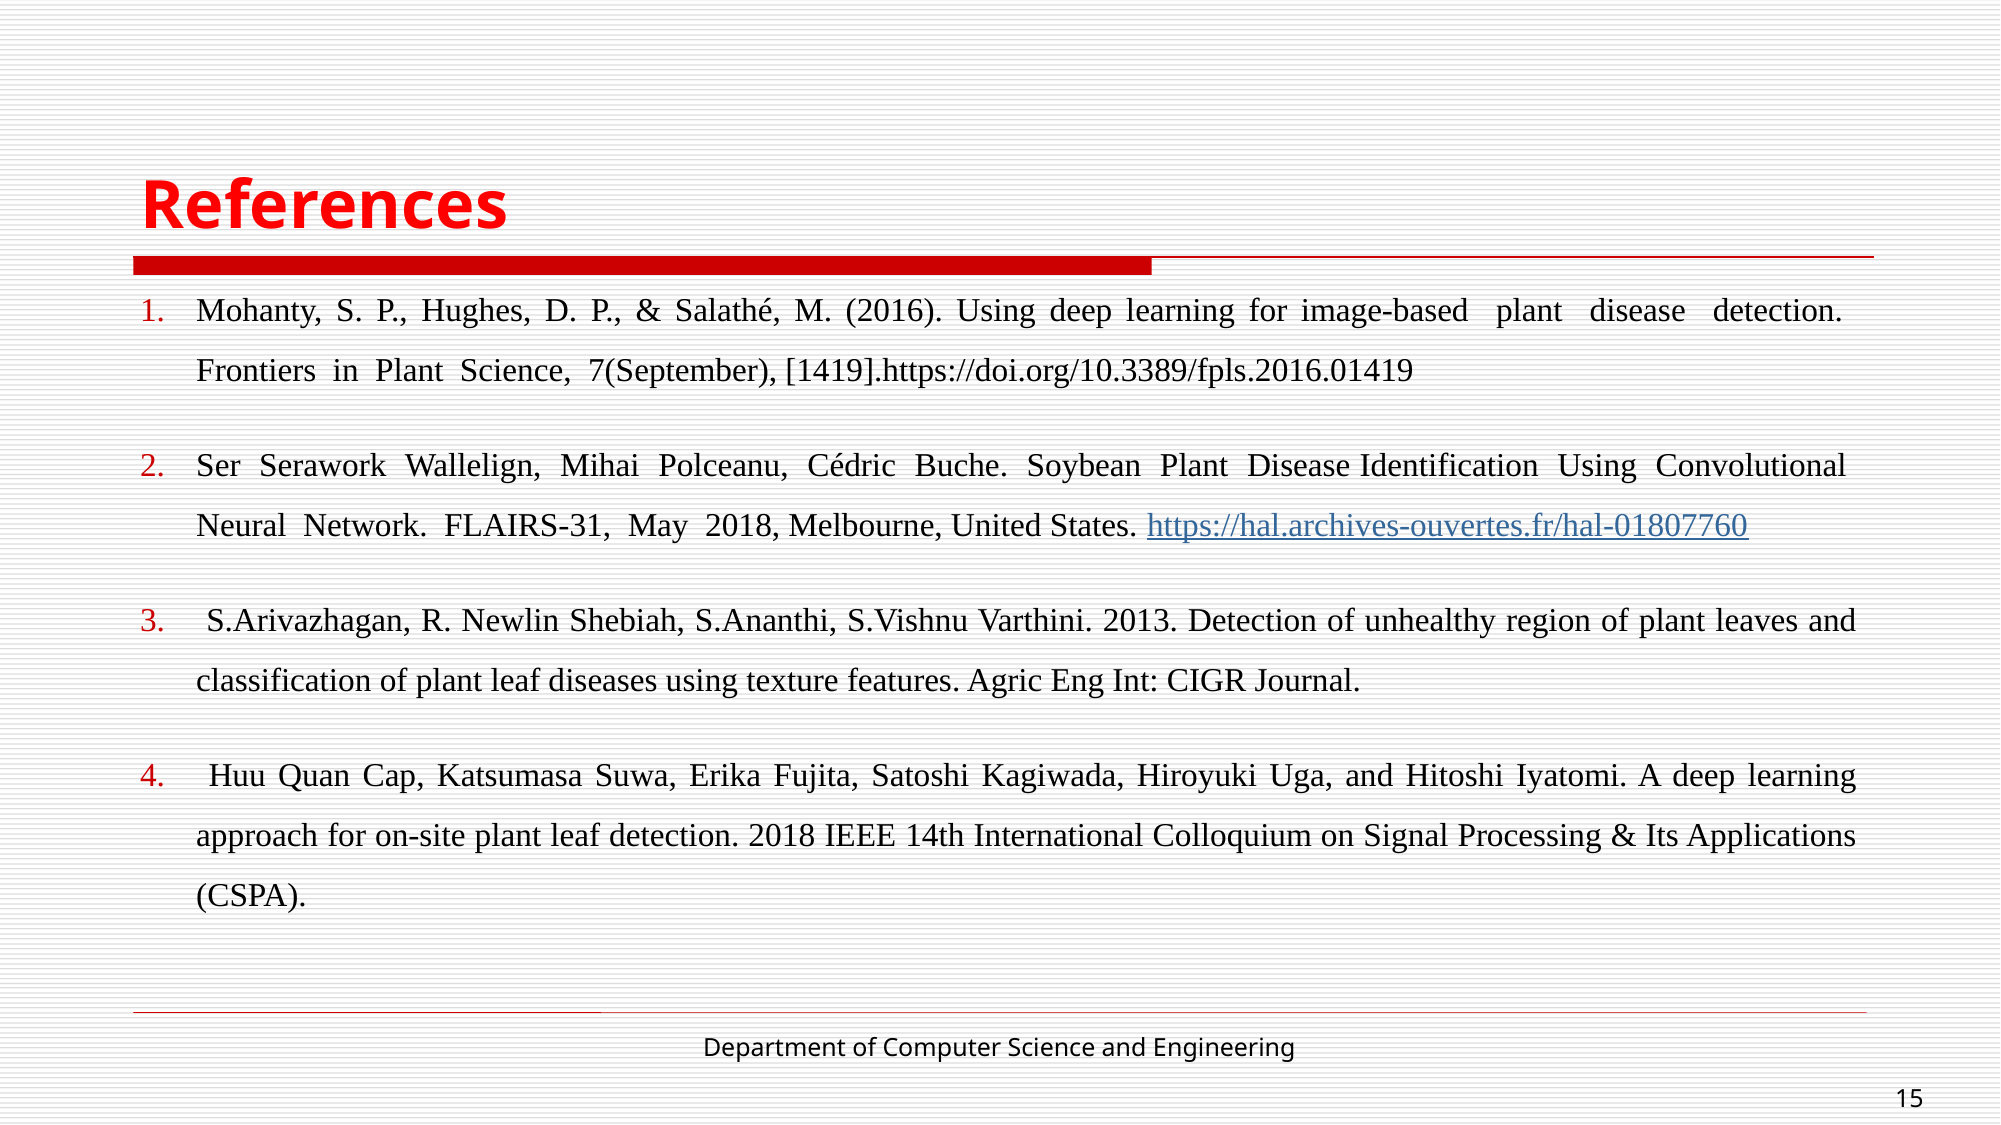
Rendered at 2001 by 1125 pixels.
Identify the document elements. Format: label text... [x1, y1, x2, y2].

slide_number 15 [1505, 1074, 1939, 1125]
list Mohanty, S. P., Hughes, D. P., & Salathé, M. (2016). Using deep learning for image-based plant disease detection. Frontiers in Plant Science, 7(September), [1419].https://doi.org/10.3389/fpls.2016.01419 Ser Serawork Wallelign, Mihai Polceanu, Cédric Buche. Soybean Plant Disease Identification Using Convolutional Neural Network. FLAIRS-31, May 2018, Melbourne, United States. https://hal.archives-ouvertes.fr/hal-01807760 S.Arivazhagan, R. Newlin Shebiah, S.Ananthi, S.Vishnu Varthini. 2013. Detection of unhealthy region of plant leaves and classification of plant leaf diseases using texture features. Agric Eng Int: CIGR Journal. Huu Quan Cap, Katsumasa Suwa, Erika Fujita, Satoshi Kagiwada, Hiroyuki Uga, and Hitoshi Iyatomi. A deep learning approach for on-site plant leaf detection. 2018 IEEE 14th International Colloquium on Signal Processing & Its Applications (CSPA). [125, 260, 1875, 961]
footer Department of Computer Science and Engineering [683, 1024, 1317, 1103]
slide_number [133, 1024, 567, 1103]
picture [0, 0, 2001, 1125]
title References [125, 50, 1876, 250]
